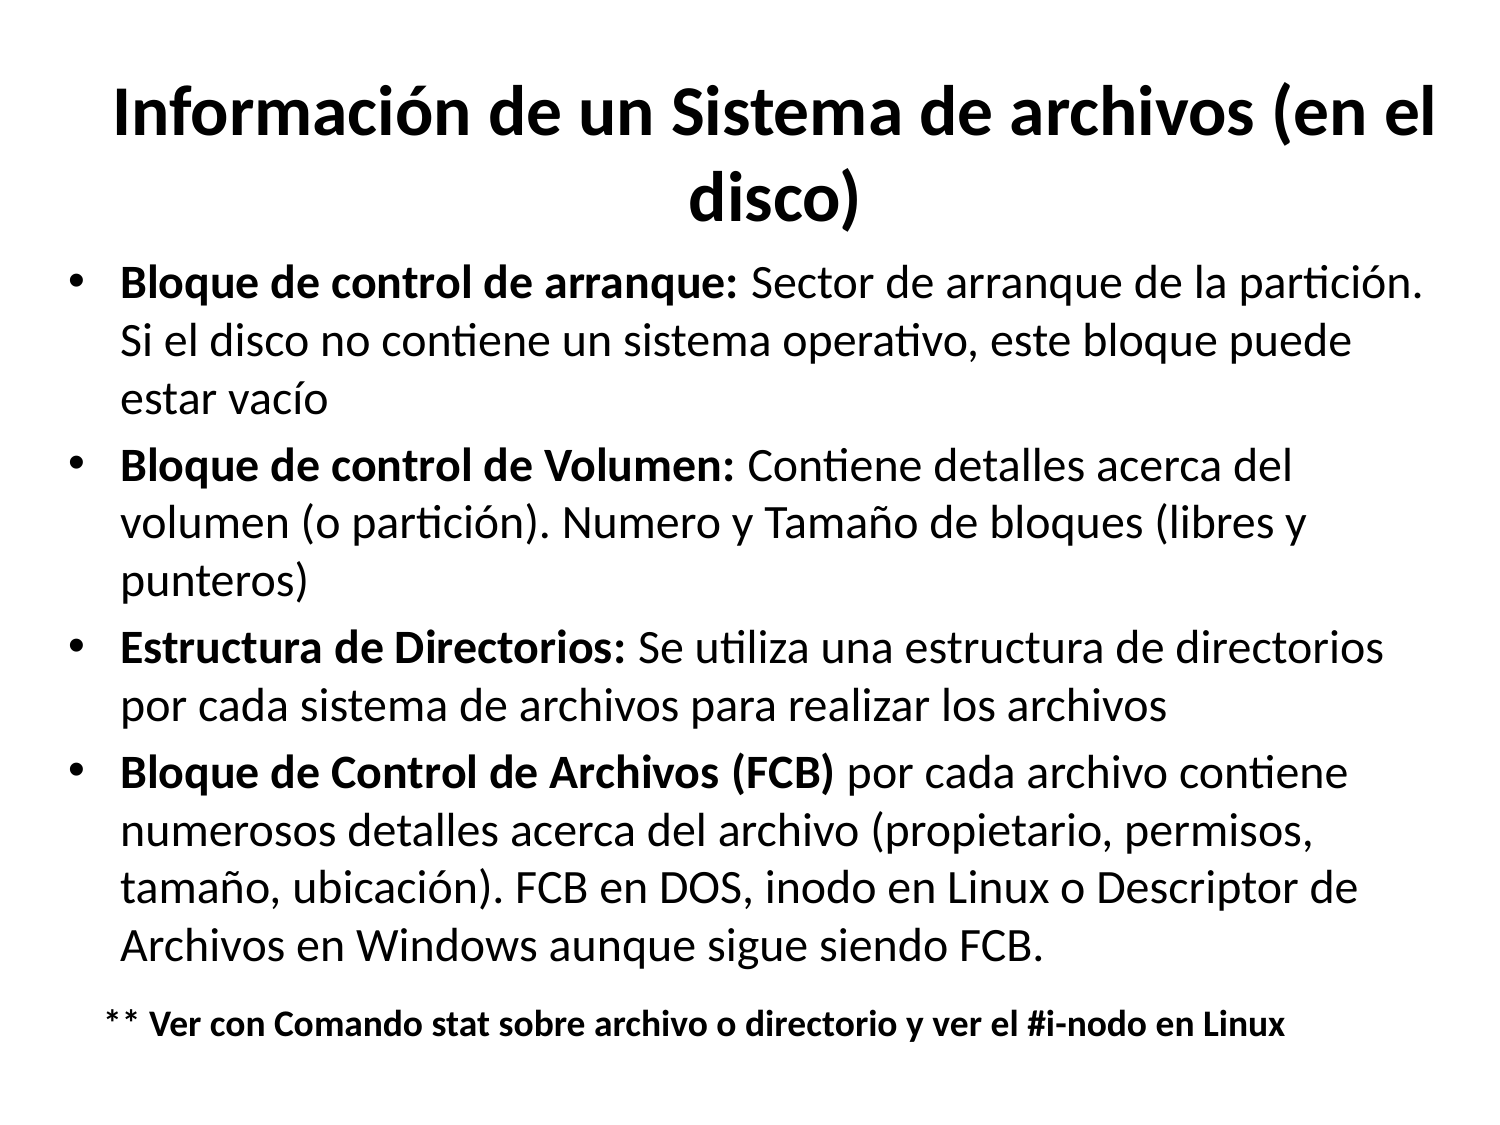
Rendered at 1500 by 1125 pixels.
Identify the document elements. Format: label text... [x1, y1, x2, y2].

text_box ** Ver con Comando stat sobre archivo o directorio y ver el #i-nodo en Linux [88, 991, 1376, 1097]
list Bloque de control de arranque: Sector de arranque de la partición. Si el disco no contiene un sistema operativo, este bloque puede estar vacío Bloque de control de Volumen: Contiene detalles acerca del volumen (o partición). Numero y Tamaño de bloques (libres y punteros) Estructura de Directorios: Se utiliza una estructura de directorios por cada sistema de archivos para realizar los archivos Bloque de Control de Archivos (FCB) por cada archivo contiene numerosos detalles acerca del archivo (propietario, permisos, tamaño, ubicación). FCB en DOS, inodo en Linux o Descriptor de Archivos en Windows aunque sigue siendo FCB. [53, 243, 1447, 986]
title Información de un Sistema de archivos (en el disco) [51, 56, 1500, 244]
